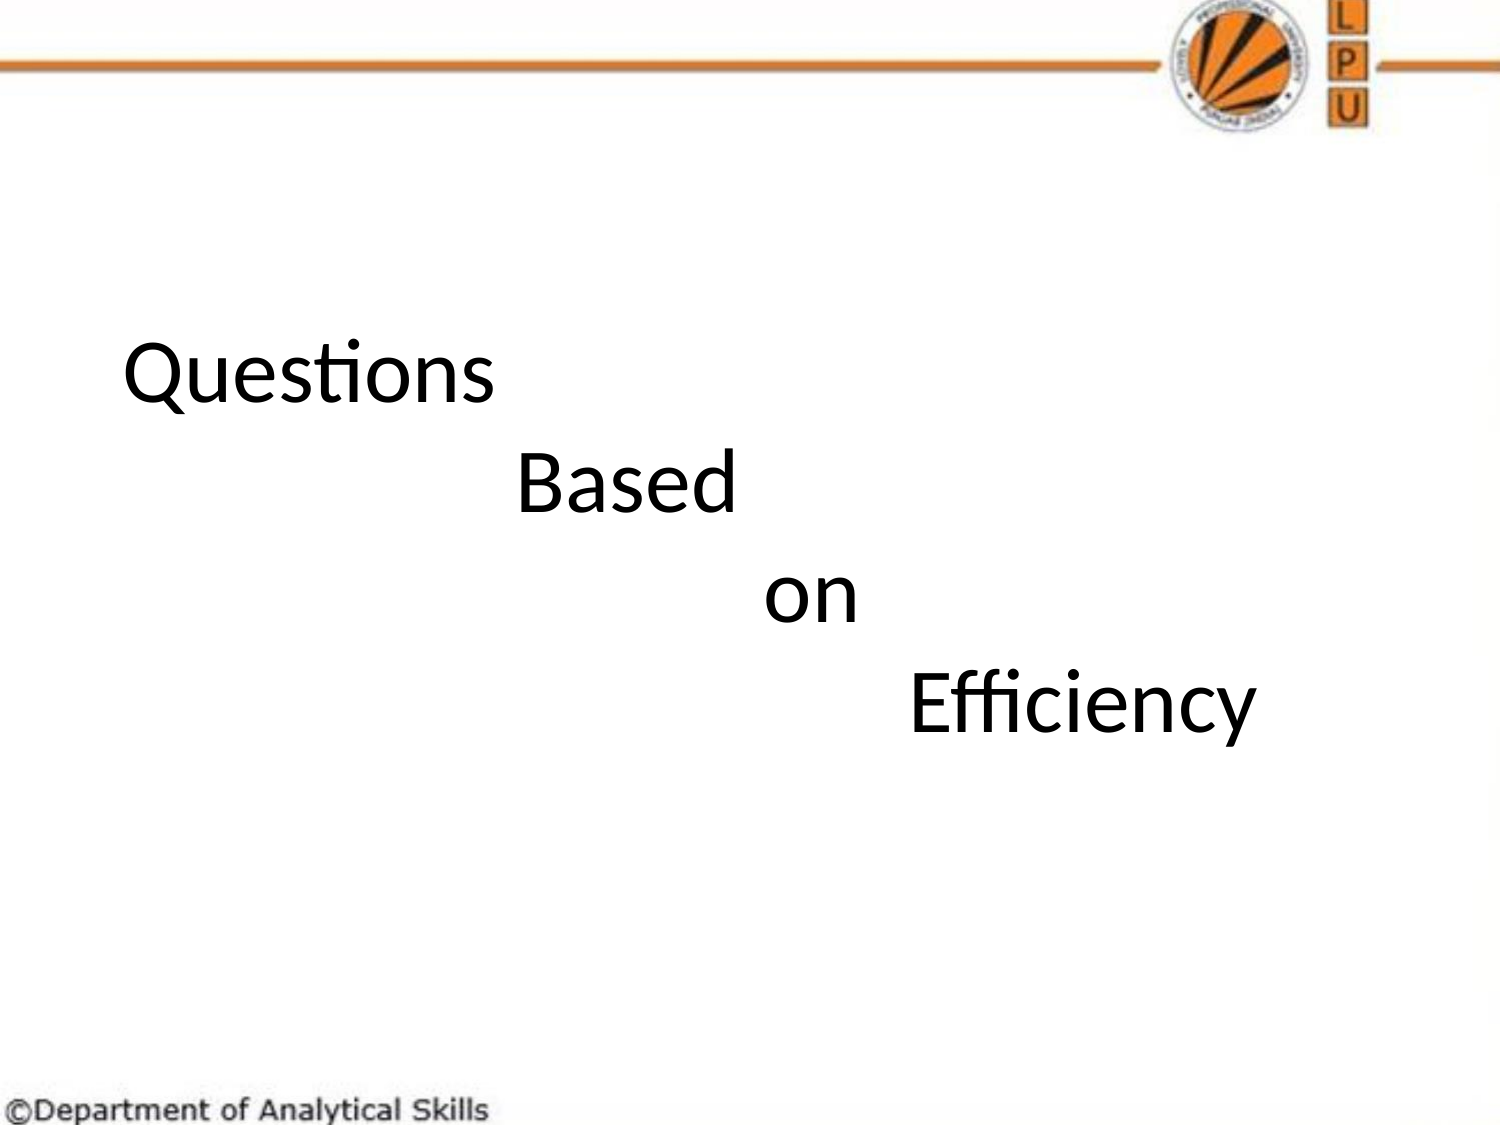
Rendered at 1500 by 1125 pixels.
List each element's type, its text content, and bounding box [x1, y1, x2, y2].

title Questions Based on Efficiency [87, 437, 1438, 625]
picture [0, 0, 1500, 1125]
